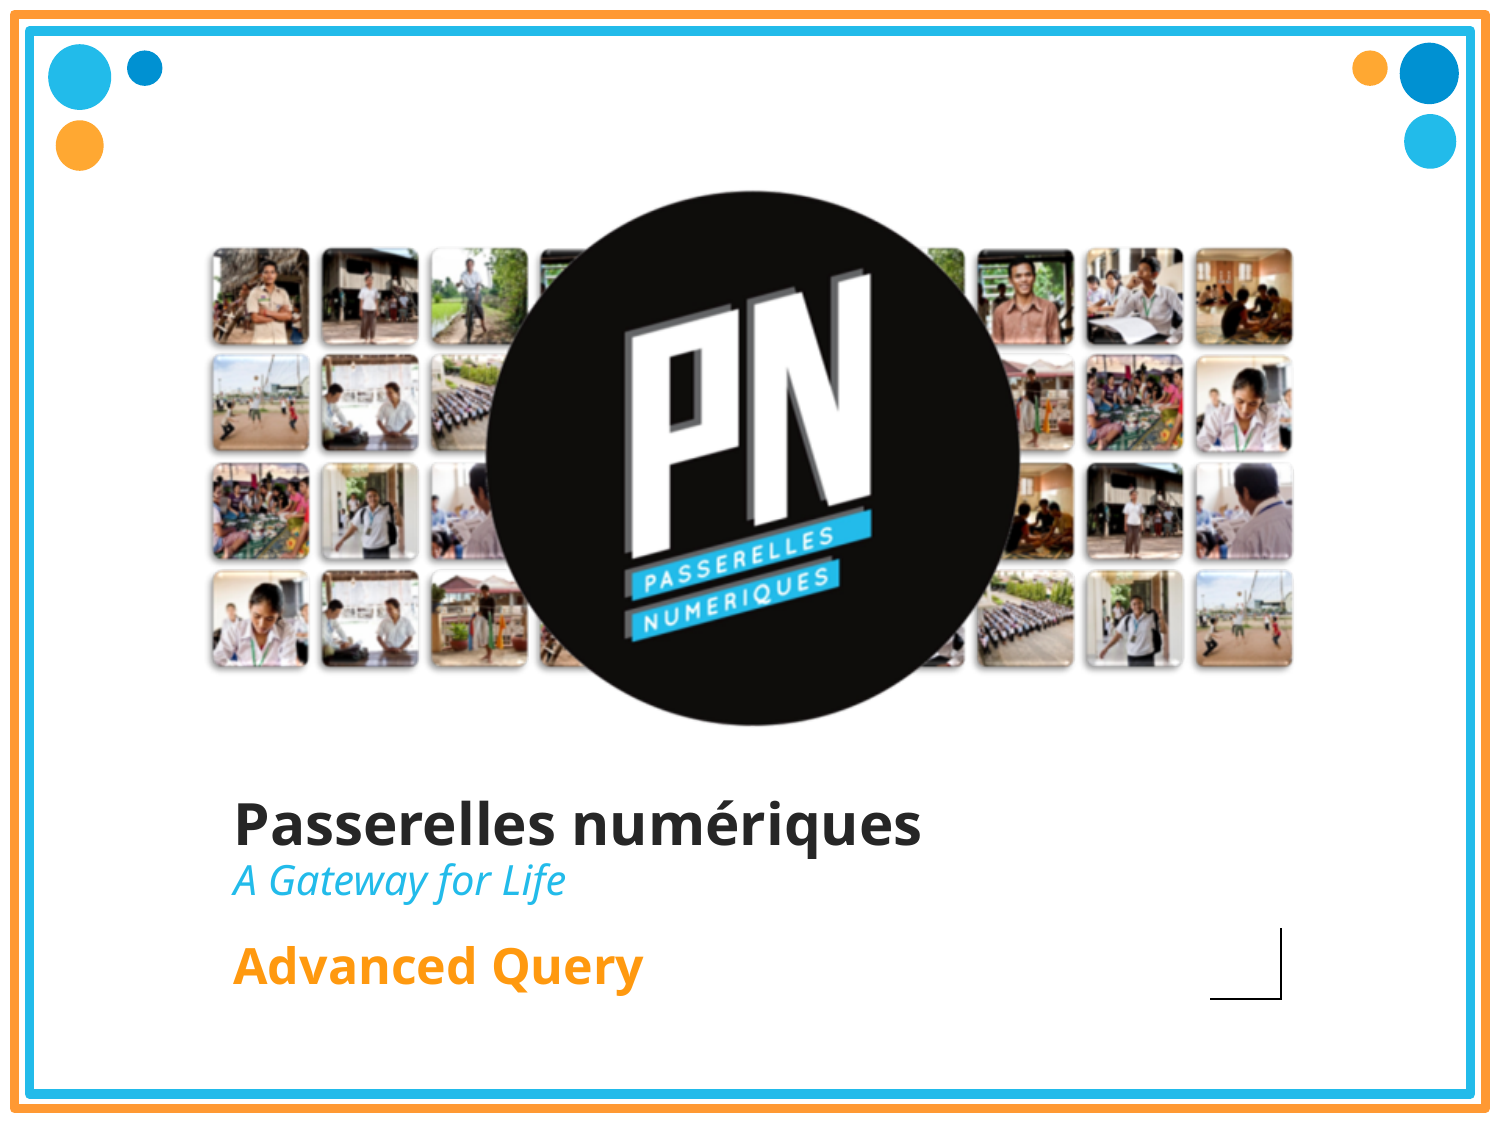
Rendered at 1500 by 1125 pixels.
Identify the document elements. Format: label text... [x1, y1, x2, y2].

picture [200, 186, 1300, 731]
title Passerelles numériques [218, 781, 1270, 846]
picture [1210, 928, 1282, 1000]
list Advanced Query [218, 929, 1270, 1001]
list A Gateway for Life [218, 846, 1270, 917]
